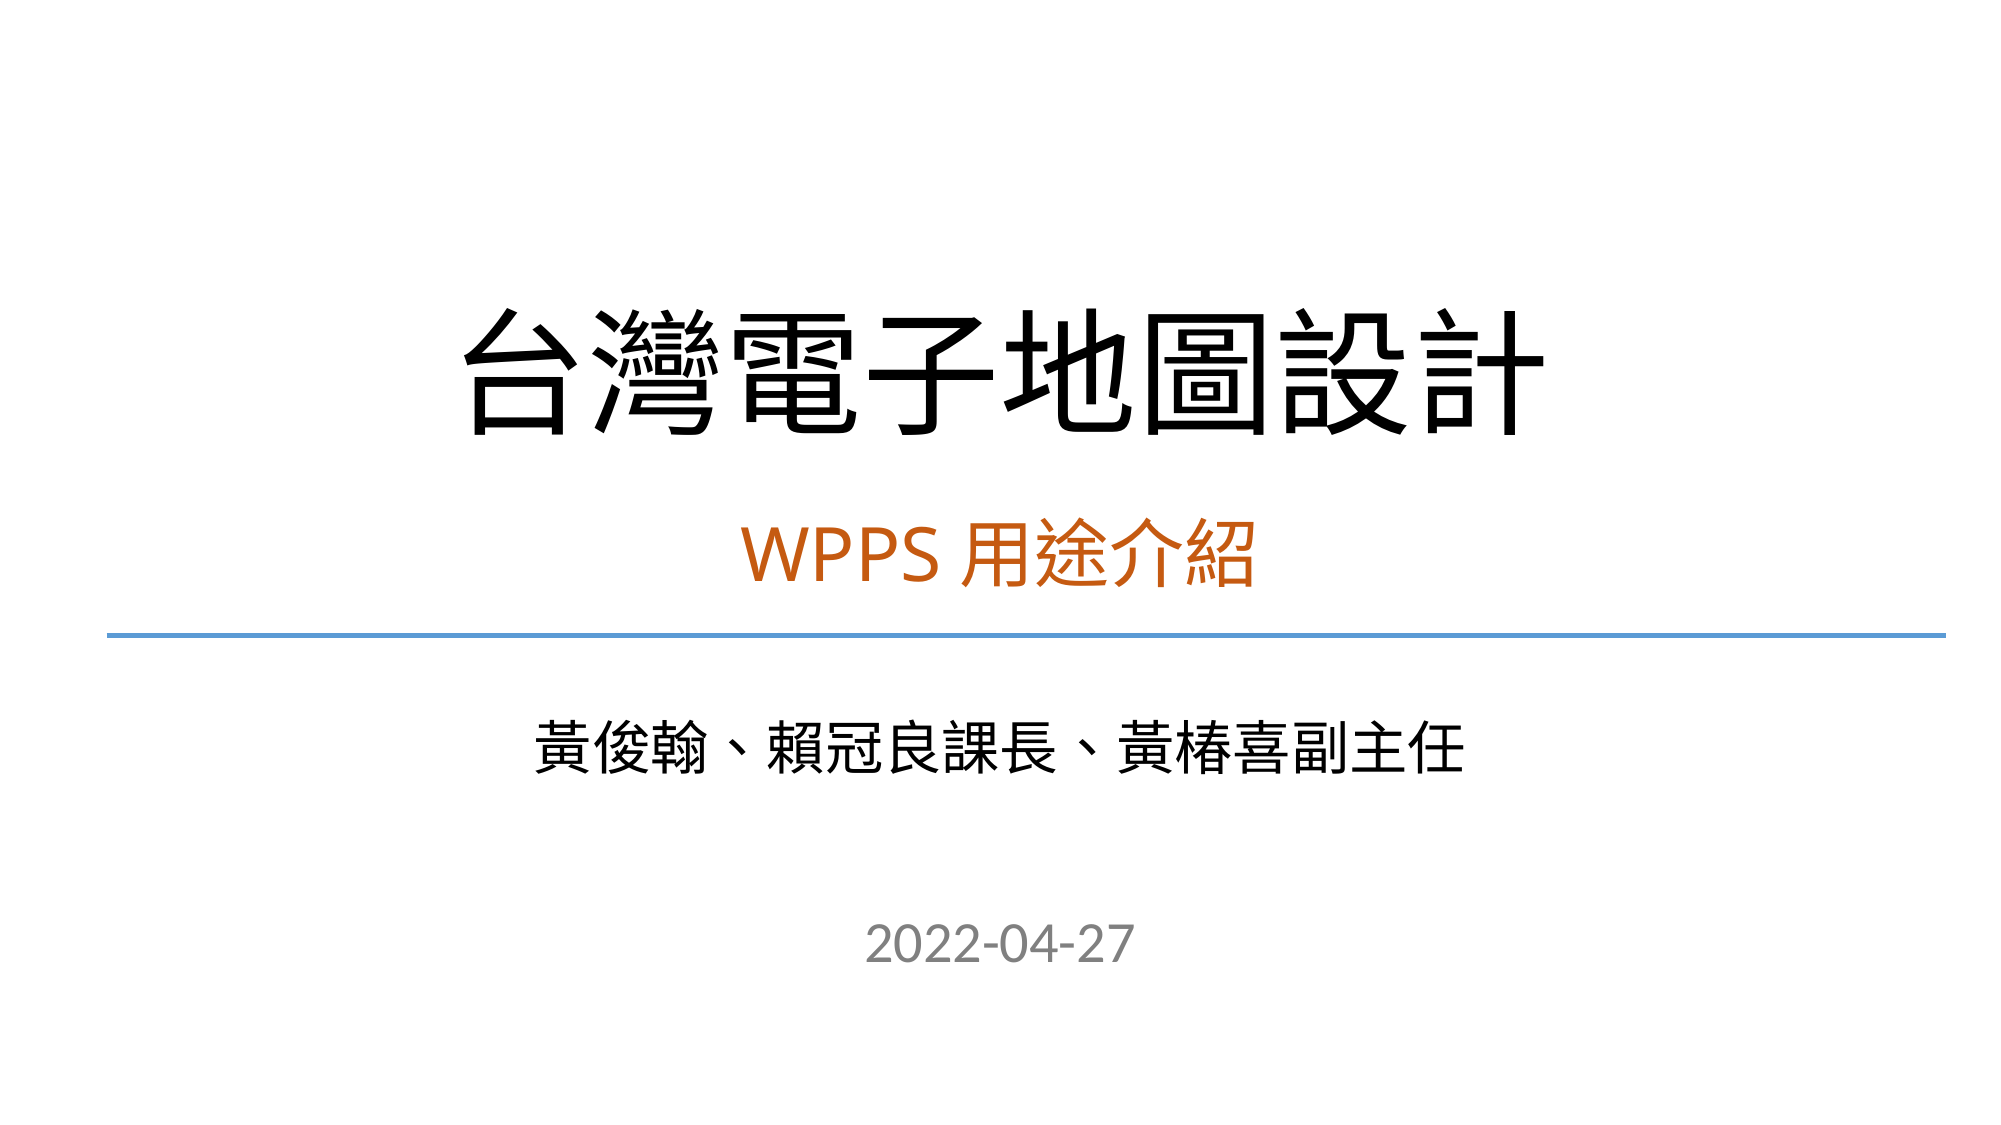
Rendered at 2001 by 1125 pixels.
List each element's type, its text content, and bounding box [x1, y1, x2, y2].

text_box WPPS用途介紹 [725, 499, 1275, 604]
text_box 2022-04-27 [849, 896, 1151, 982]
text_box 台灣電子地圖設計 [249, 184, 1750, 576]
text_box 黃俊翰、賴冠良課長、黃椿喜副主任 [249, 712, 1750, 867]
